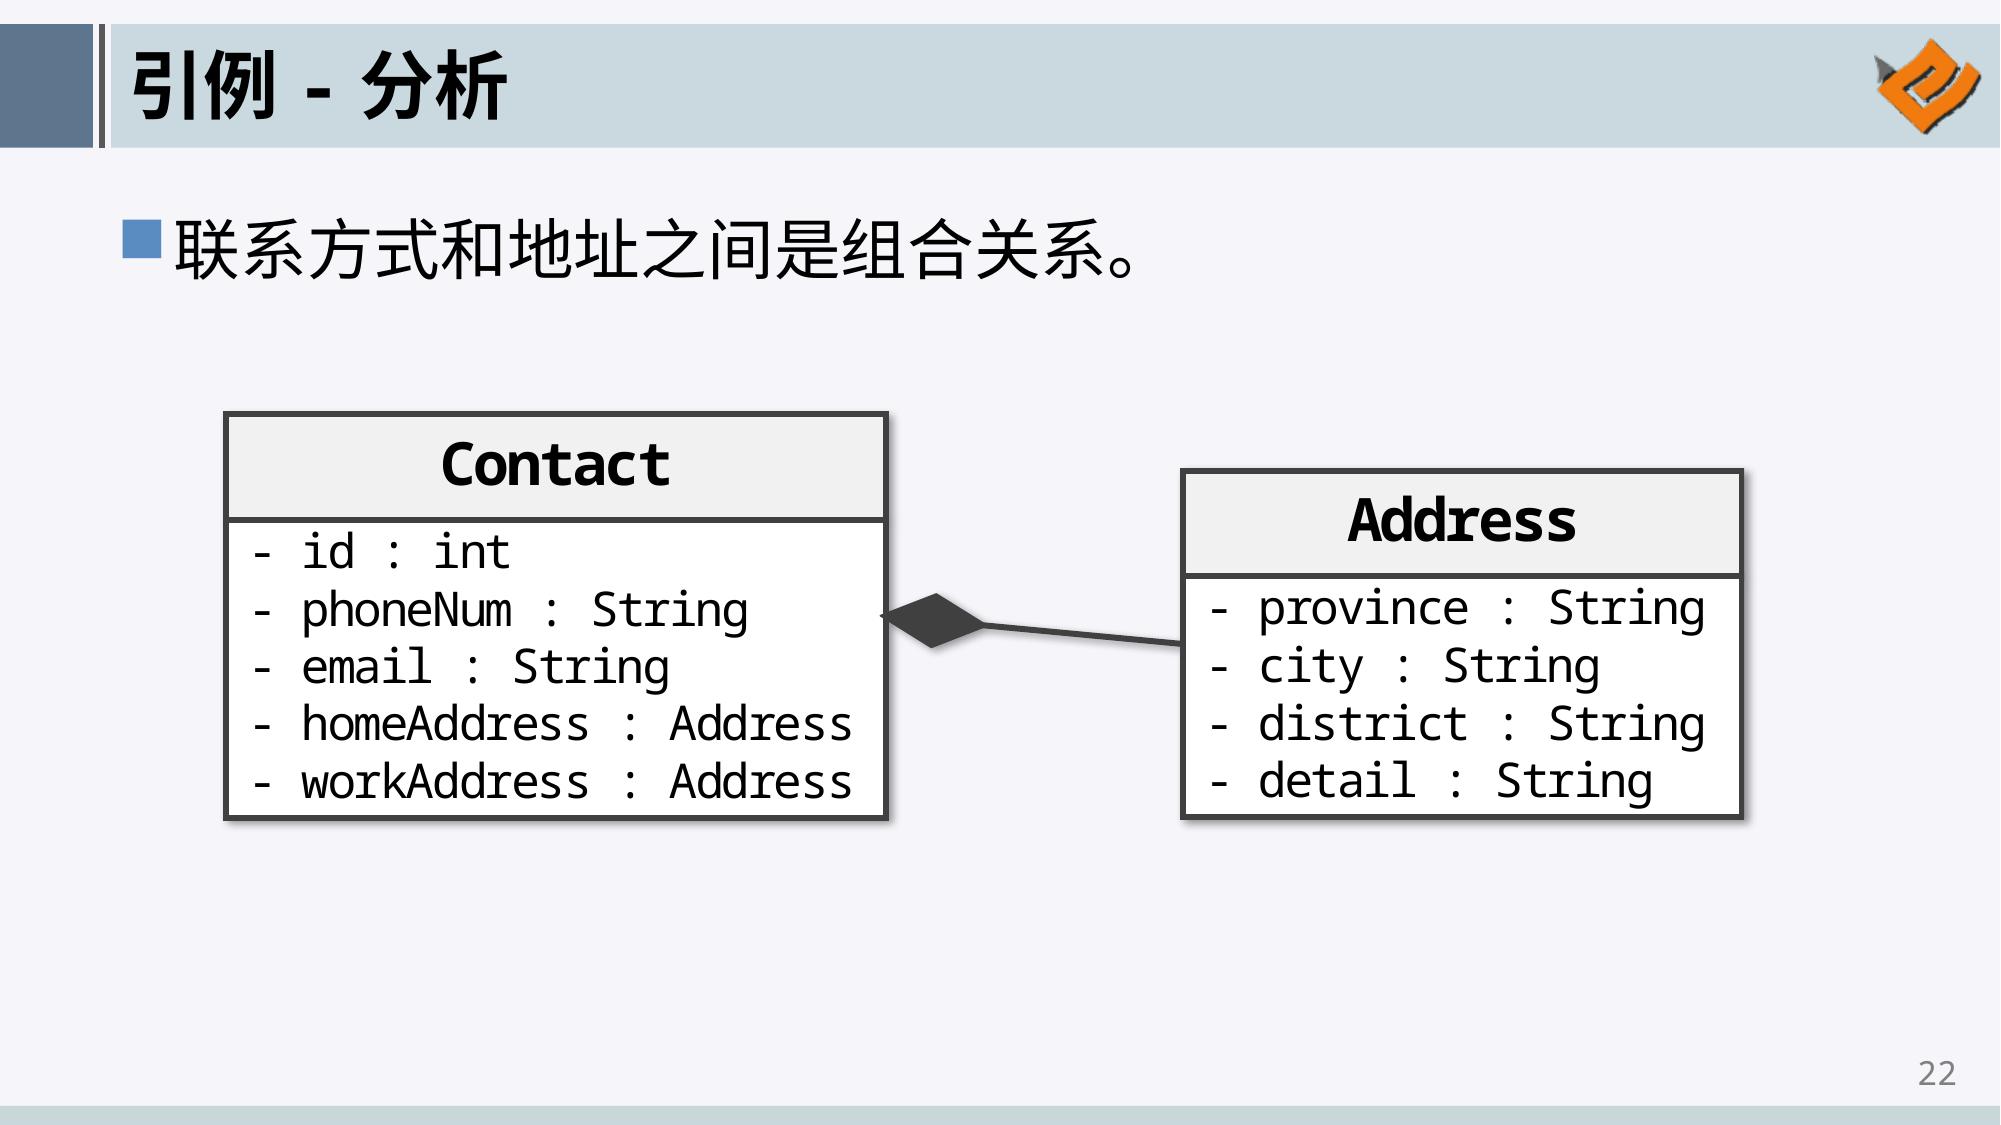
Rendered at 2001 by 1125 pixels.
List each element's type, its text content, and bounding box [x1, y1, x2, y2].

picture [1874, 38, 1981, 134]
picture [220, 408, 1745, 834]
title 引例-分析 [114, 30, 1845, 141]
list 联系方式和地址之间是组合关系。 [102, 184, 1898, 327]
